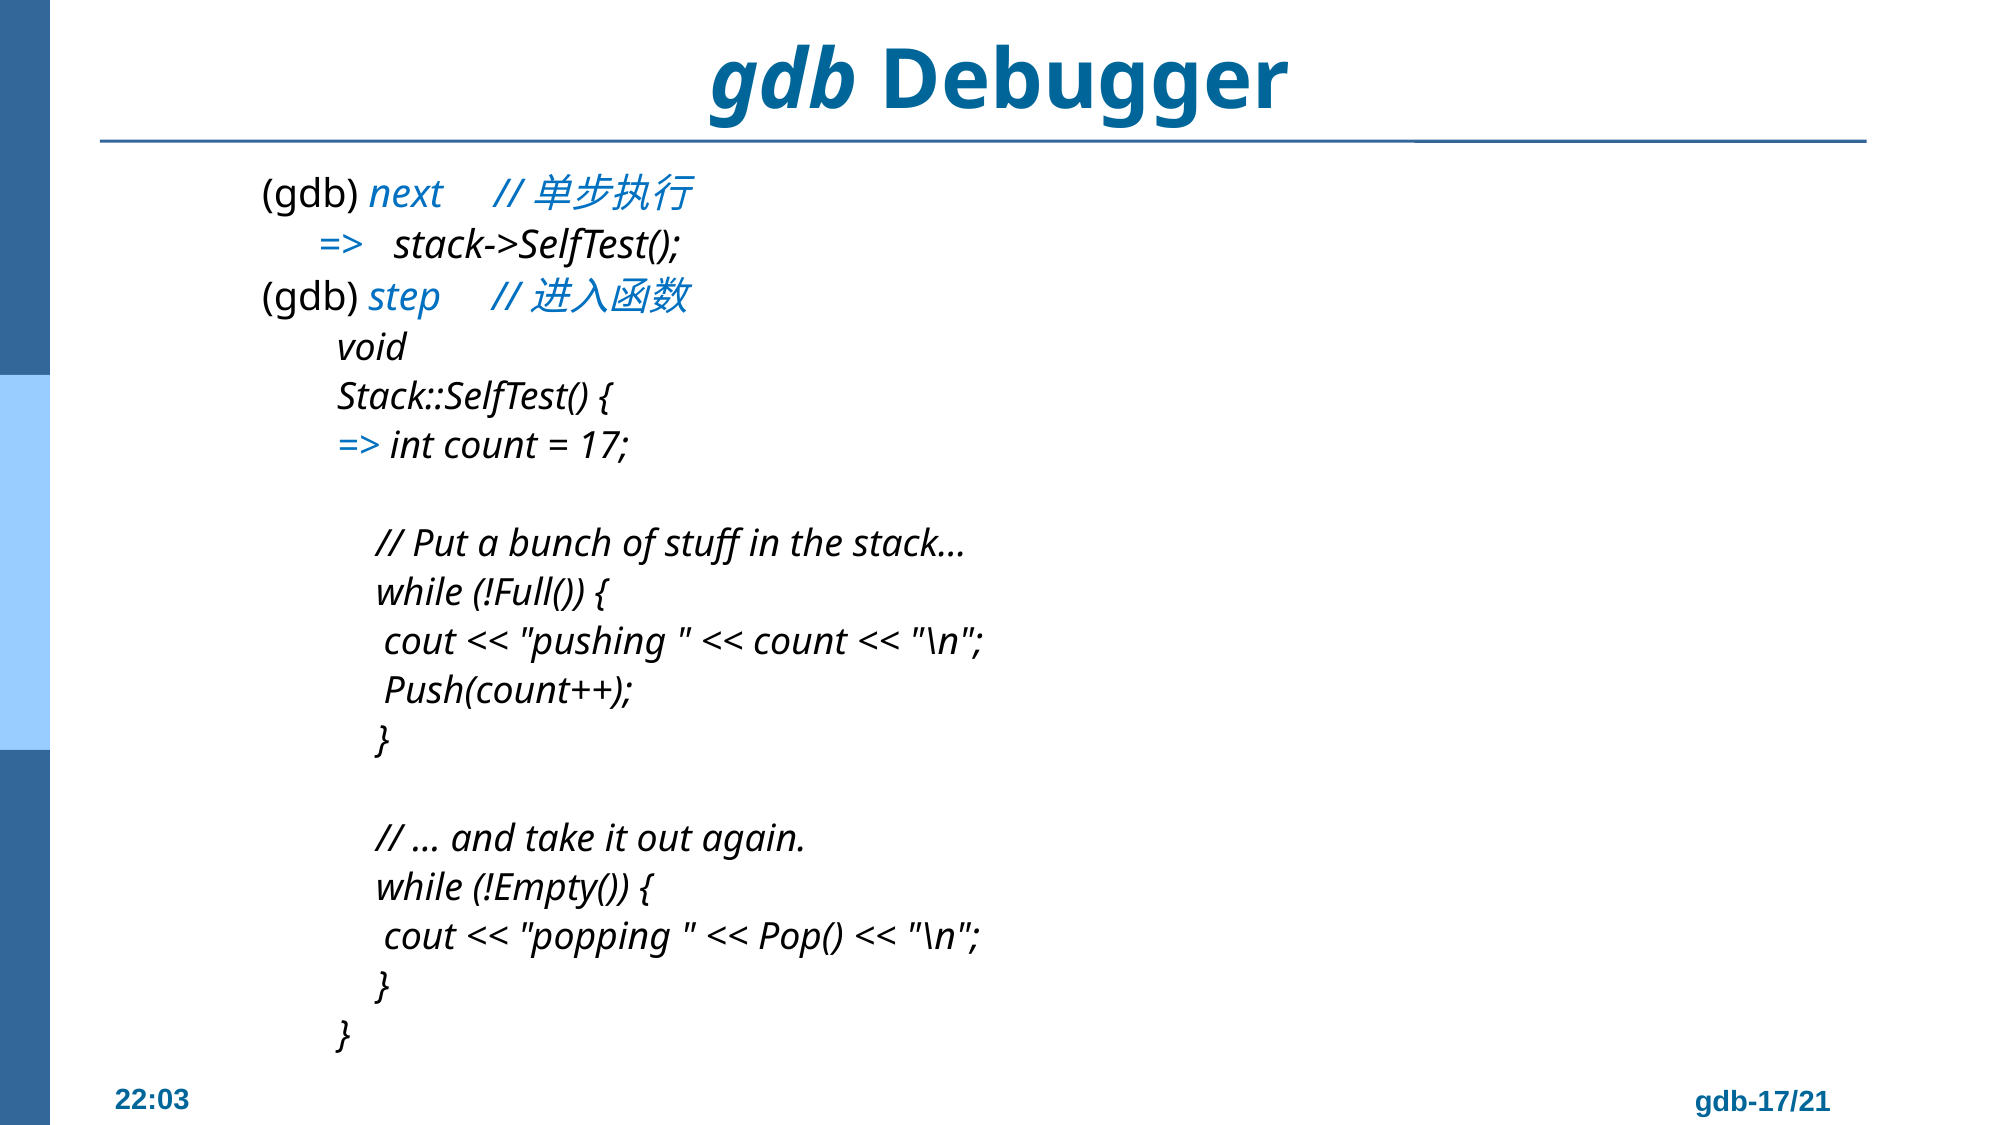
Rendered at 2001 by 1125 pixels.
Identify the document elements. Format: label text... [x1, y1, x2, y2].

list (gdb) next //单步执行 => stack->SelfTest(); (gdb) step //进入函数 void Stack::SelfTest() { => int count = 17; // Put a bunch of stuff in the stack... while (!Full()) { cout << "pushing " << count << "\n"; Push(count++); } // ... and take it out again. while (!Empty()) { cout << "popping " << Pop() << "\n"; } } [247, 169, 1865, 929]
title gdb Debugger [99, 38, 1900, 133]
